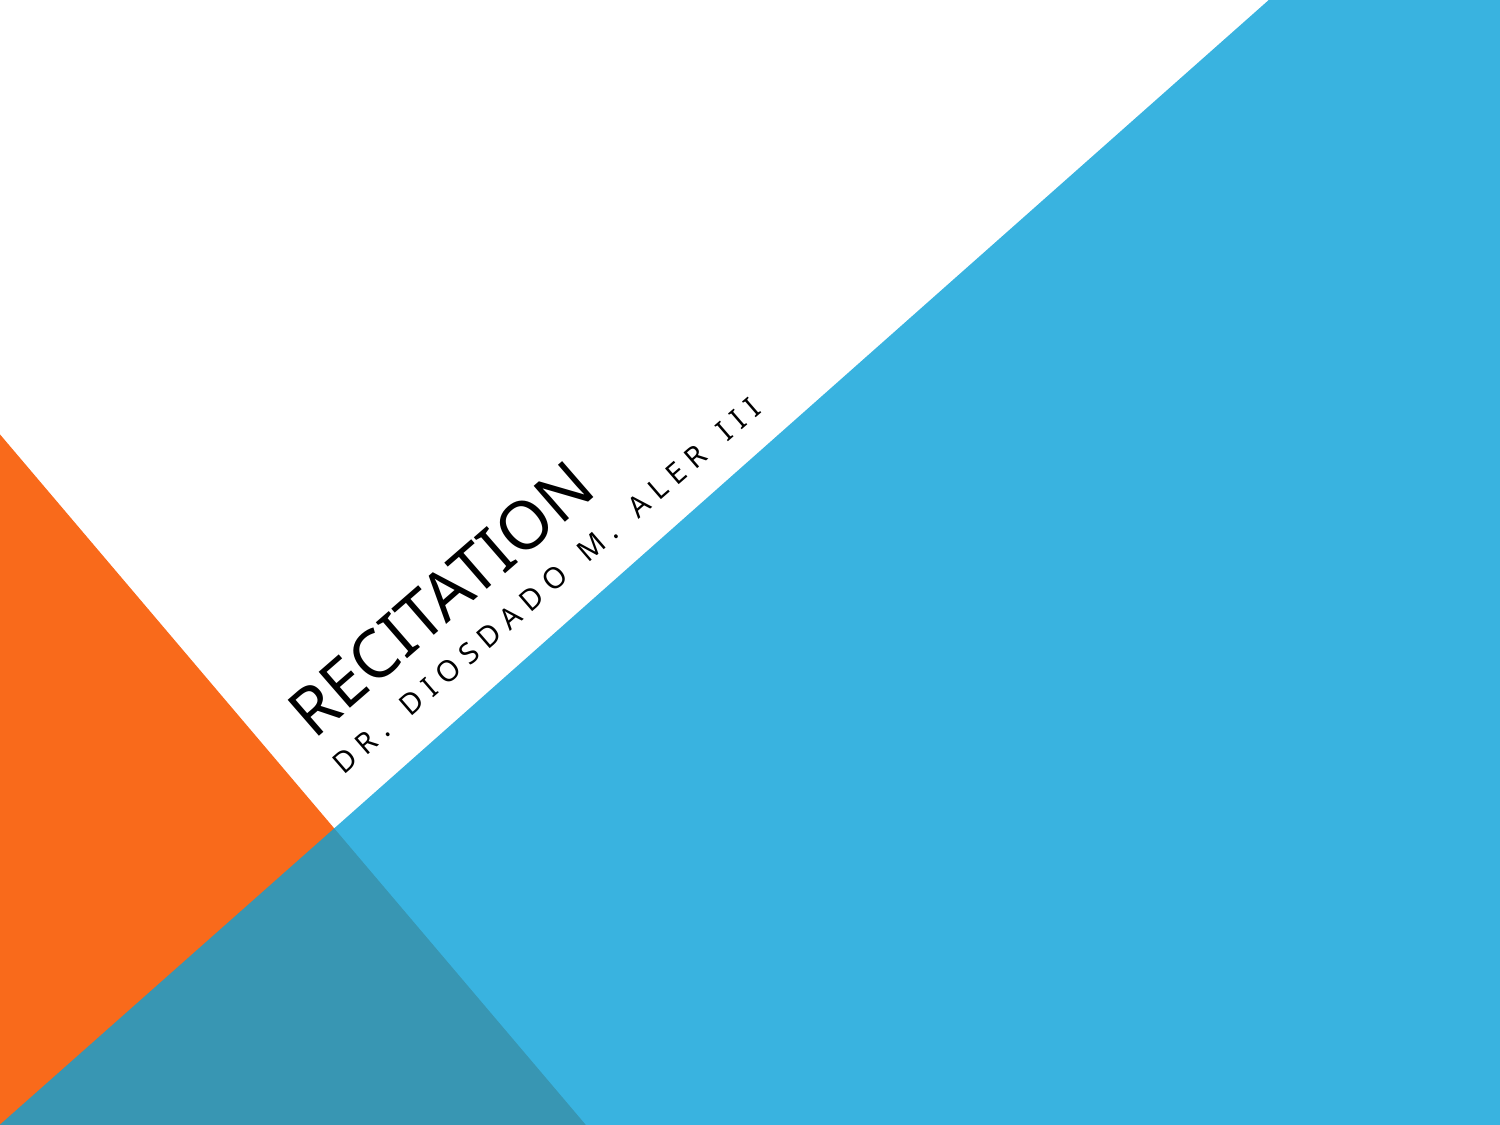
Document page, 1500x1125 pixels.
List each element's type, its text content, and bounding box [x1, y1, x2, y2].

subtitle Dr. Diosdado M. Aler III [312, 61, 1154, 804]
title RECITATION [182, 4, 1012, 761]
